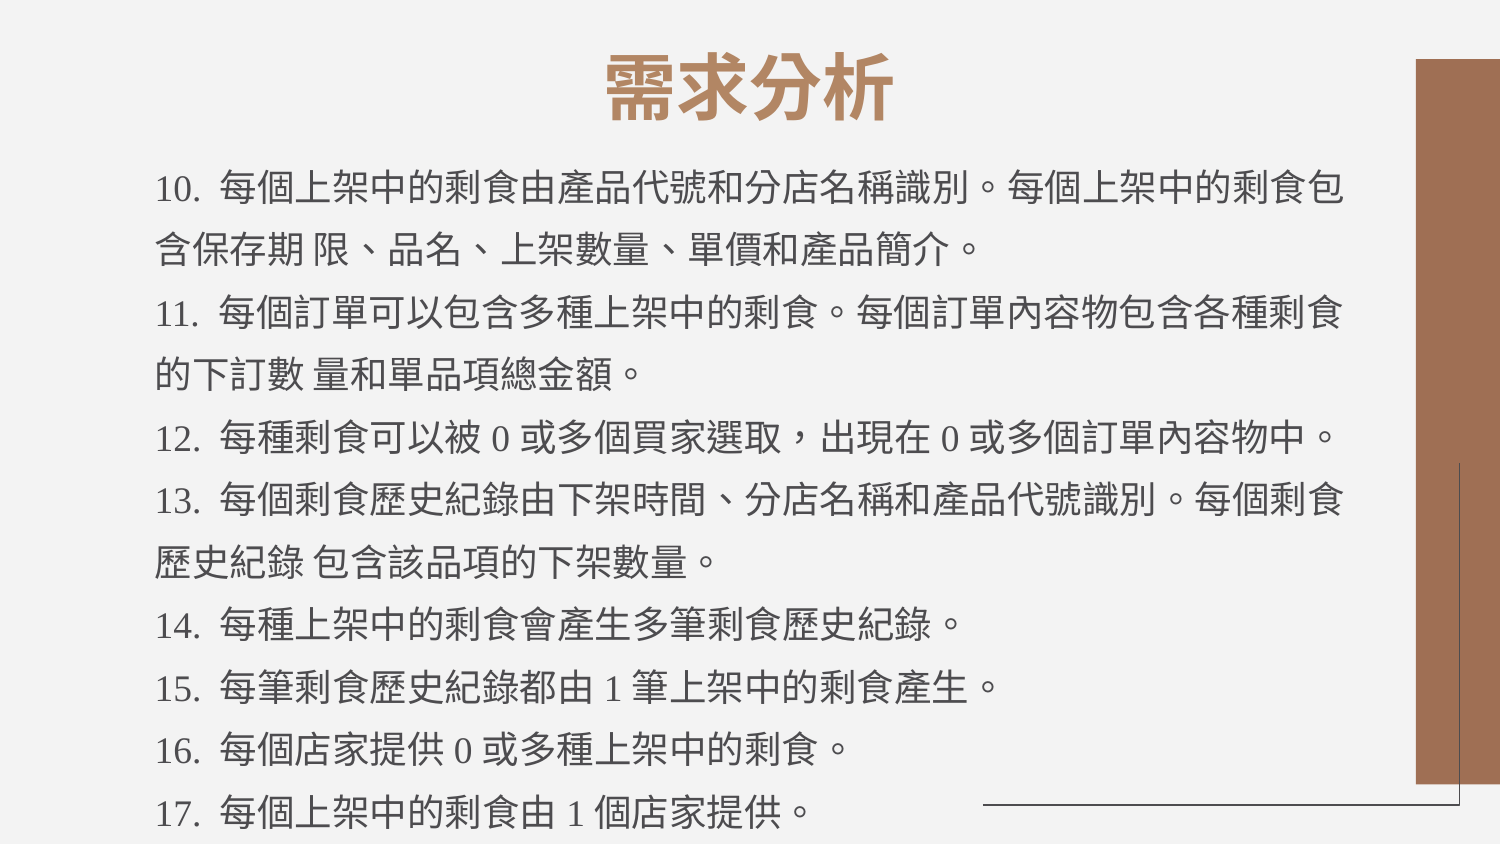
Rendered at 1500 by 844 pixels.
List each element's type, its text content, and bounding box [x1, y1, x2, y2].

list 10. 每個上架中的剩食由產品代號和分店名稱識別。每個上架中的剩食包含保存期 限、品名、上架數量、單價和產品簡介。 11. 每個訂單可以包含多種上架中的剩食。每個訂單內容物包含各種剩食的下訂數 量和單品項總金額。 12. 每種剩食可以被0或多個買家選取，出現在0或多個訂單內容物中。 13. 每個剩食歷史紀錄由下架時間、分店名稱和產品代號識別。每個剩食歷史紀錄 包含該品項的下架數量。 14. 每種上架中的剩食會產生多筆剩食歷史紀錄。 15. 每筆剩食歷史紀錄都由1筆上架中的剩食產生。 16. 每個店家提供0或多種上架中的剩食。 17. 每個上架中的剩食由1個店家提供。 [139, 133, 1361, 686]
title 需求分析 [118, 38, 1382, 133]
